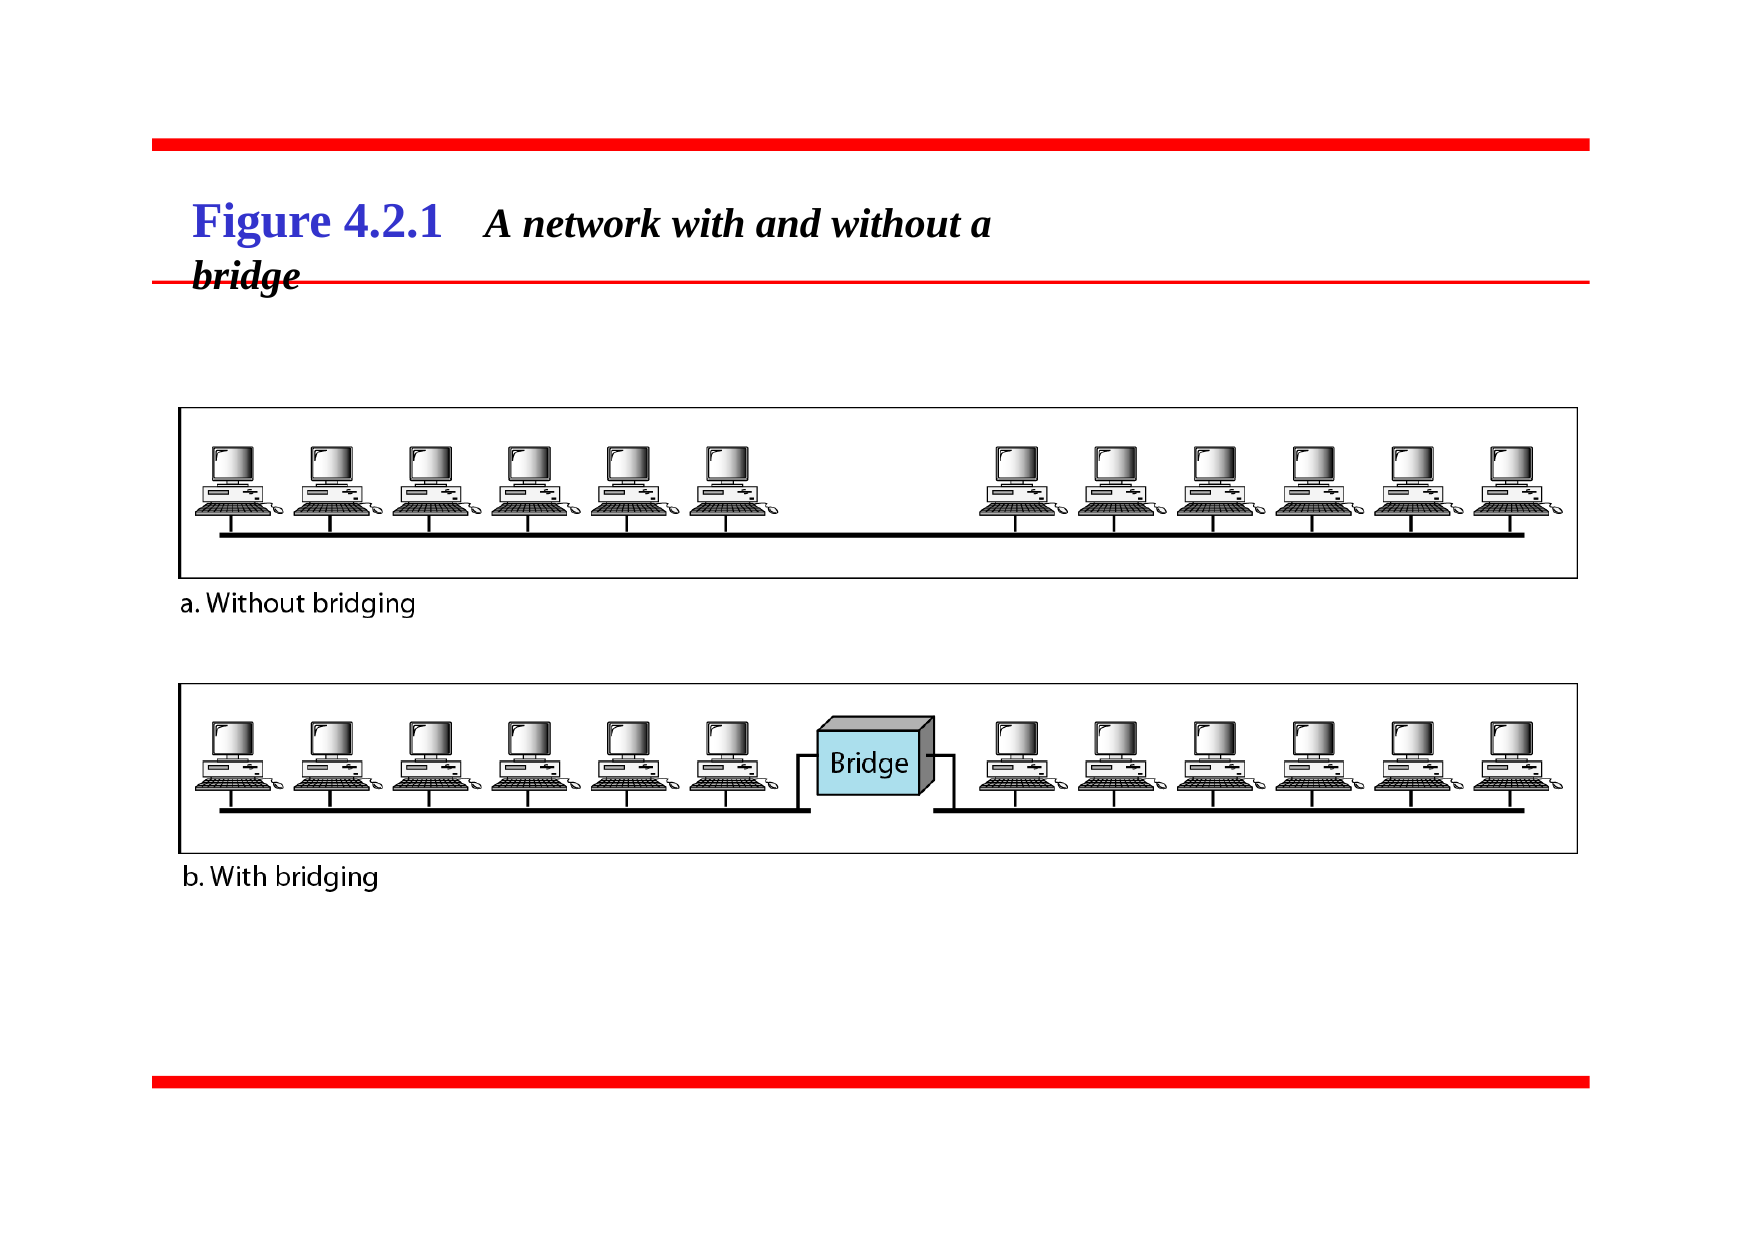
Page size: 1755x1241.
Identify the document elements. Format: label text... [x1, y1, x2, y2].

text_box [152, 1075, 1590, 1089]
picture [177, 406, 1578, 894]
title Figure 4.2.1 A network with and without a bridge [190, 185, 1110, 396]
